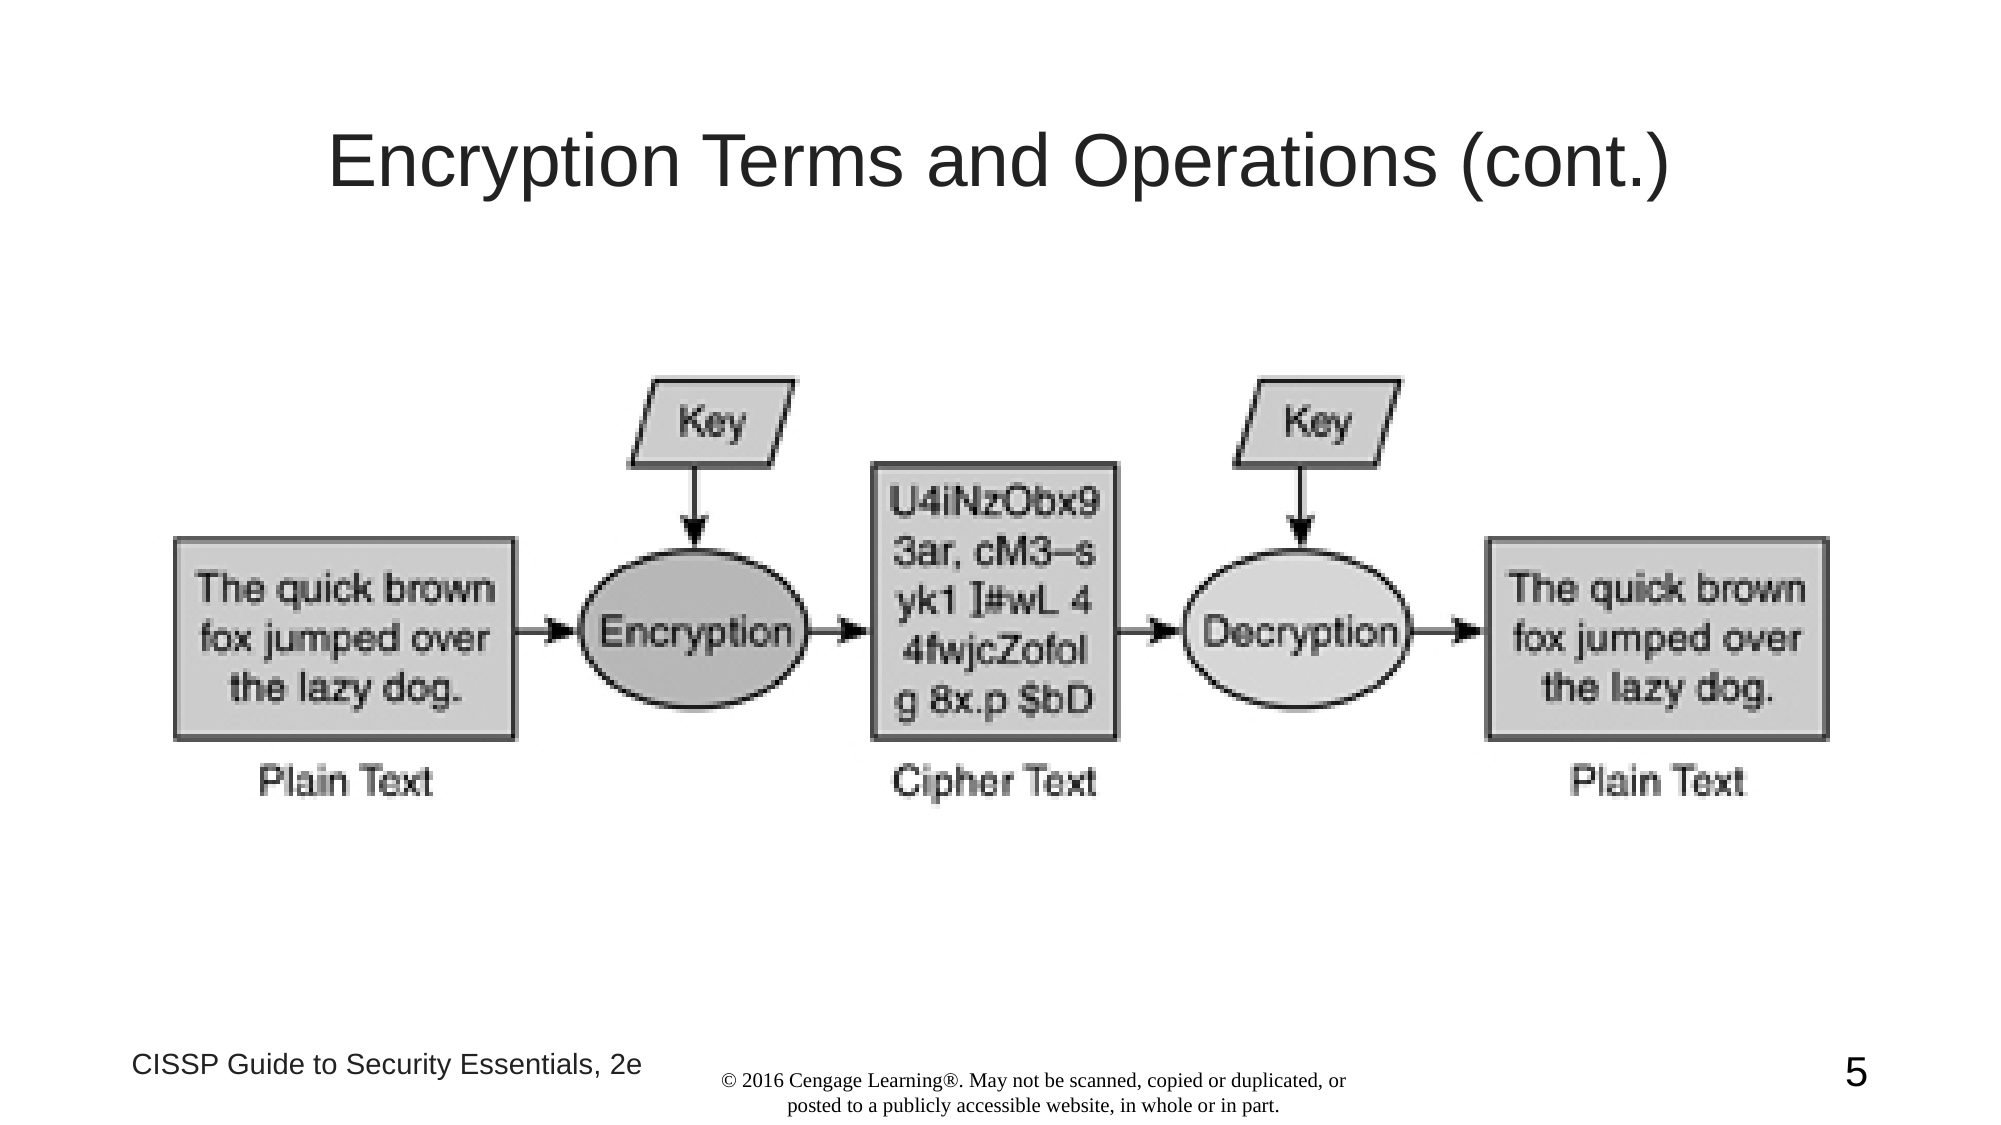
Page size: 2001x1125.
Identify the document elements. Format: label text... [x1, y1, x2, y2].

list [153, 371, 1847, 809]
title Encryption Terms and Operations (cont.) [116, 62, 1884, 250]
footer CISSP Guide to Security Essentials, 2e [116, 1037, 1251, 1101]
text_box © 2016 Cengage Learning®. May not be scanned, copied or duplicated, or posted to a publicly accessible website, in whole or in part. [677, 1059, 1390, 1125]
slide_number 5 [1766, 1037, 1884, 1101]
